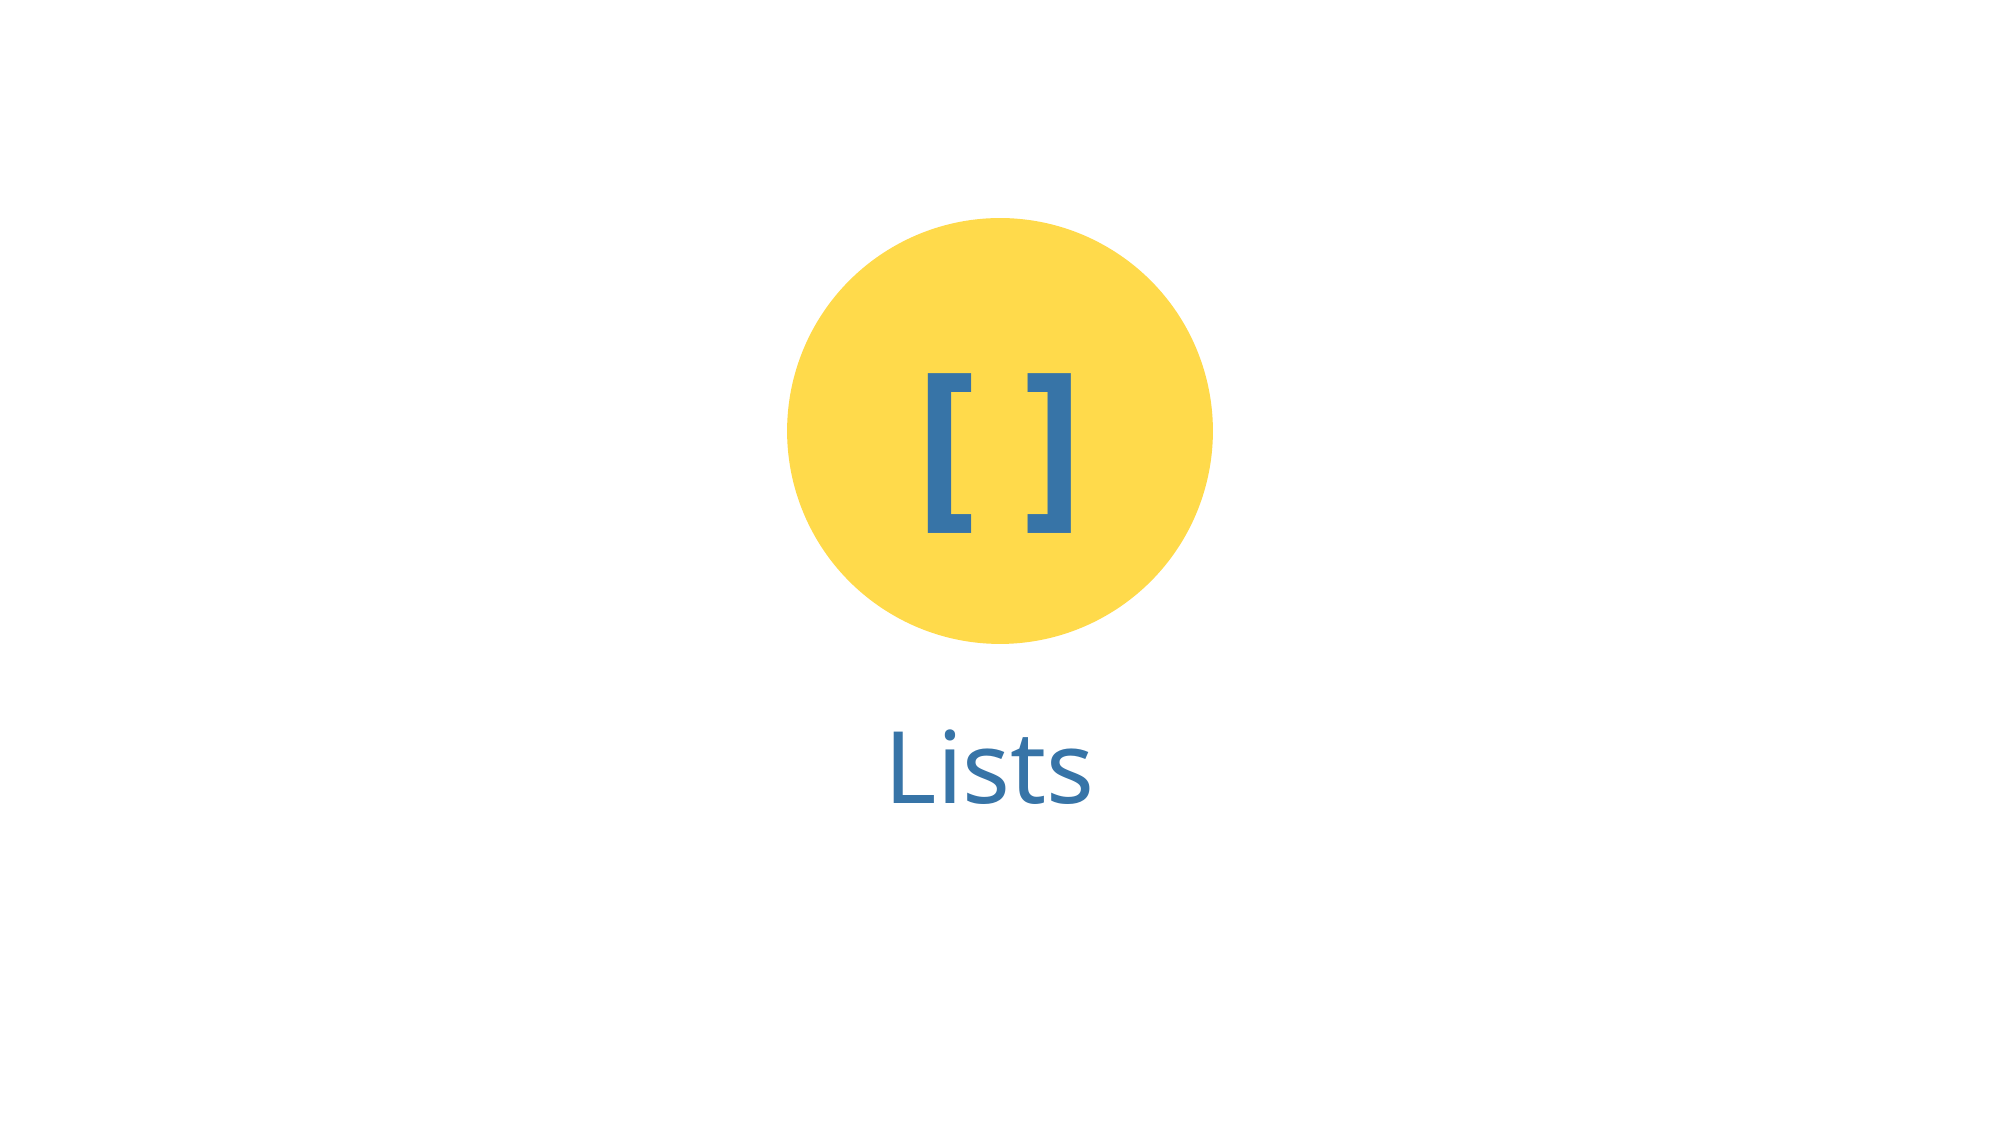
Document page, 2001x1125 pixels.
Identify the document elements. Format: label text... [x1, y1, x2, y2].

text_box Lists [870, 695, 1338, 831]
text_box [ ] [786, 216, 1214, 645]
